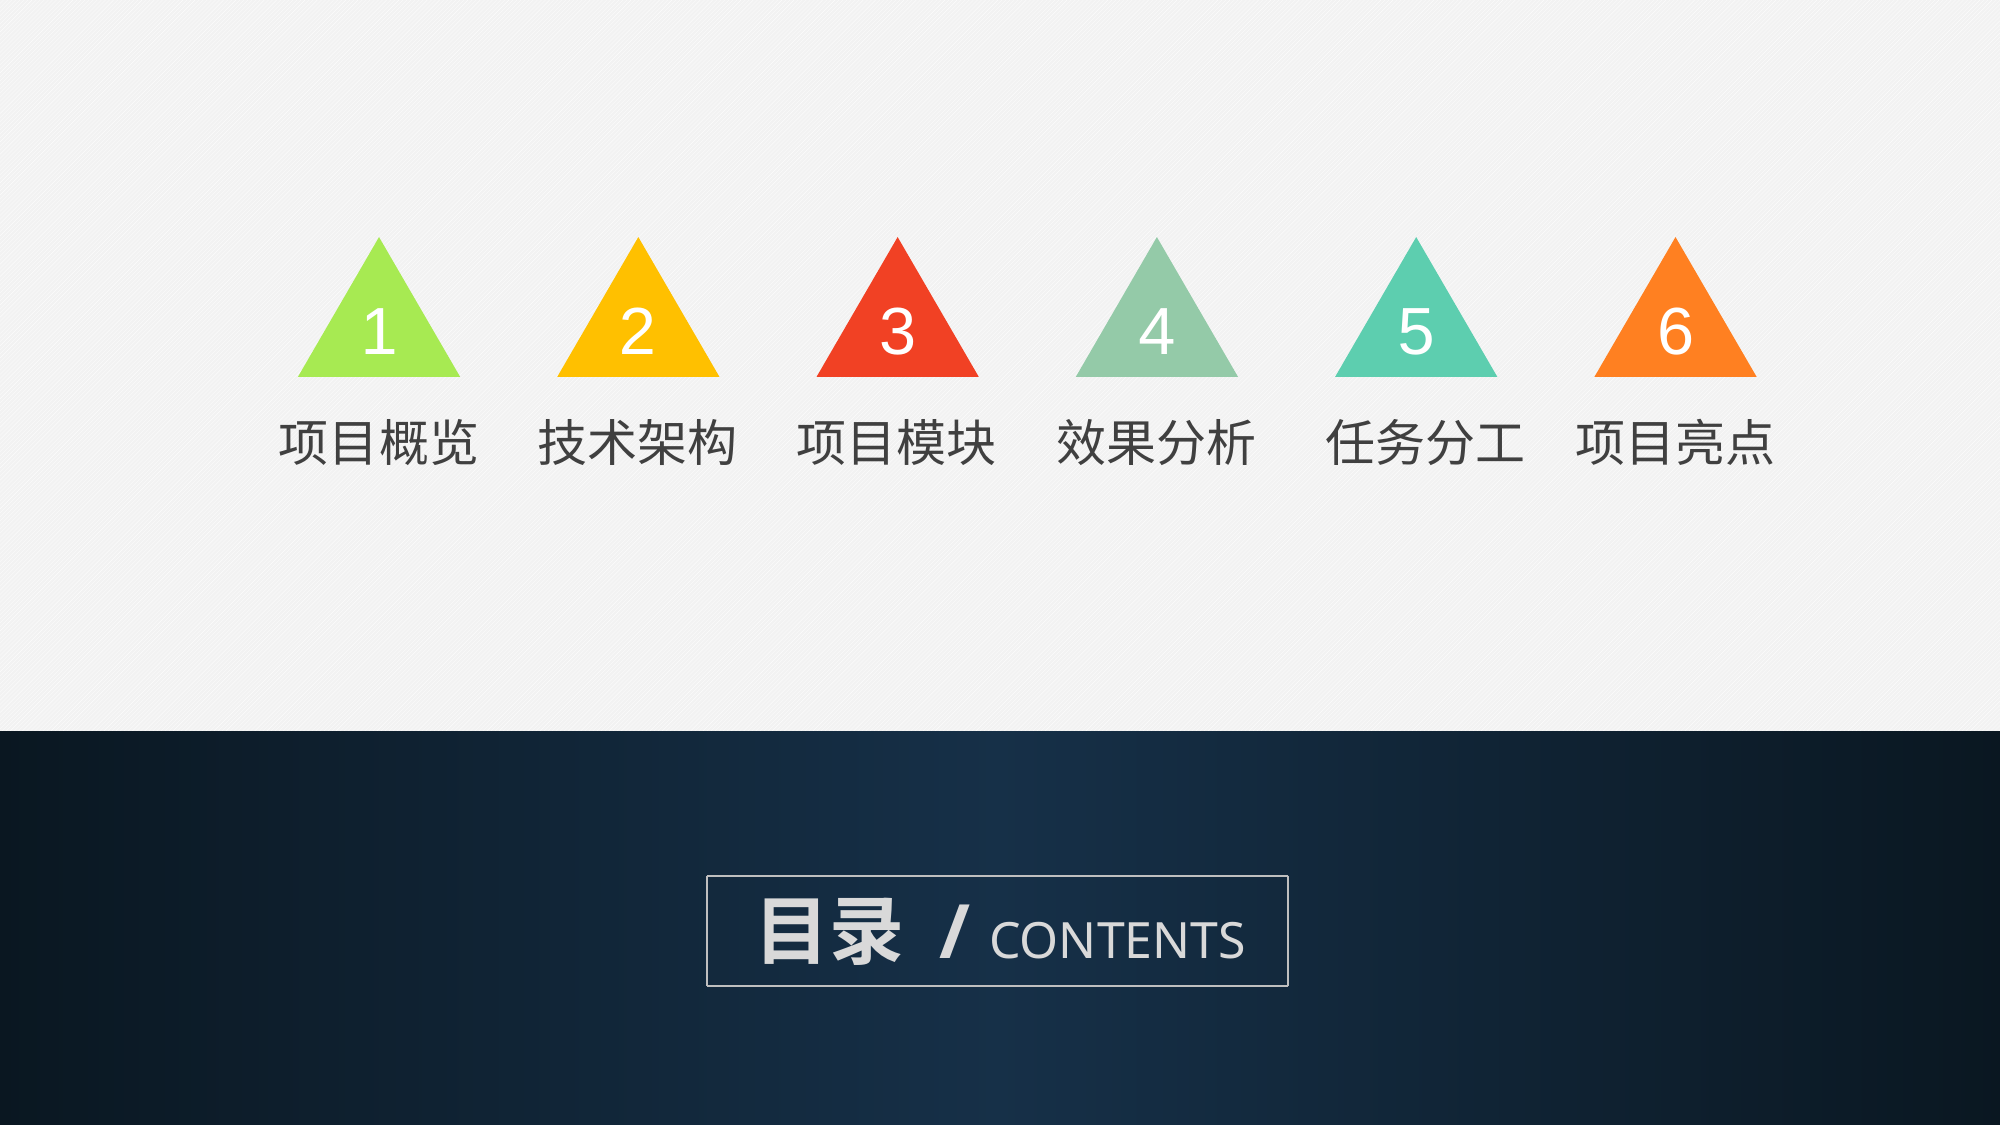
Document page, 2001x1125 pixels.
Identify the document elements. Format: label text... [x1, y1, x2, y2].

text_box 效果分析 [1042, 404, 1272, 480]
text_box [1335, 237, 1498, 377]
text_box 项目概览 [264, 404, 494, 480]
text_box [816, 237, 979, 377]
text_box 任务分工 [1310, 404, 1541, 480]
text_box 技术架构 [522, 404, 753, 480]
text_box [297, 237, 461, 377]
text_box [557, 237, 720, 377]
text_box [1075, 237, 1238, 377]
text_box 项目模块 [781, 404, 1012, 480]
text_box 目录 / CONTENTS [728, 877, 1272, 981]
text_box 项目亮点 [1560, 404, 1791, 480]
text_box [1594, 237, 1757, 377]
